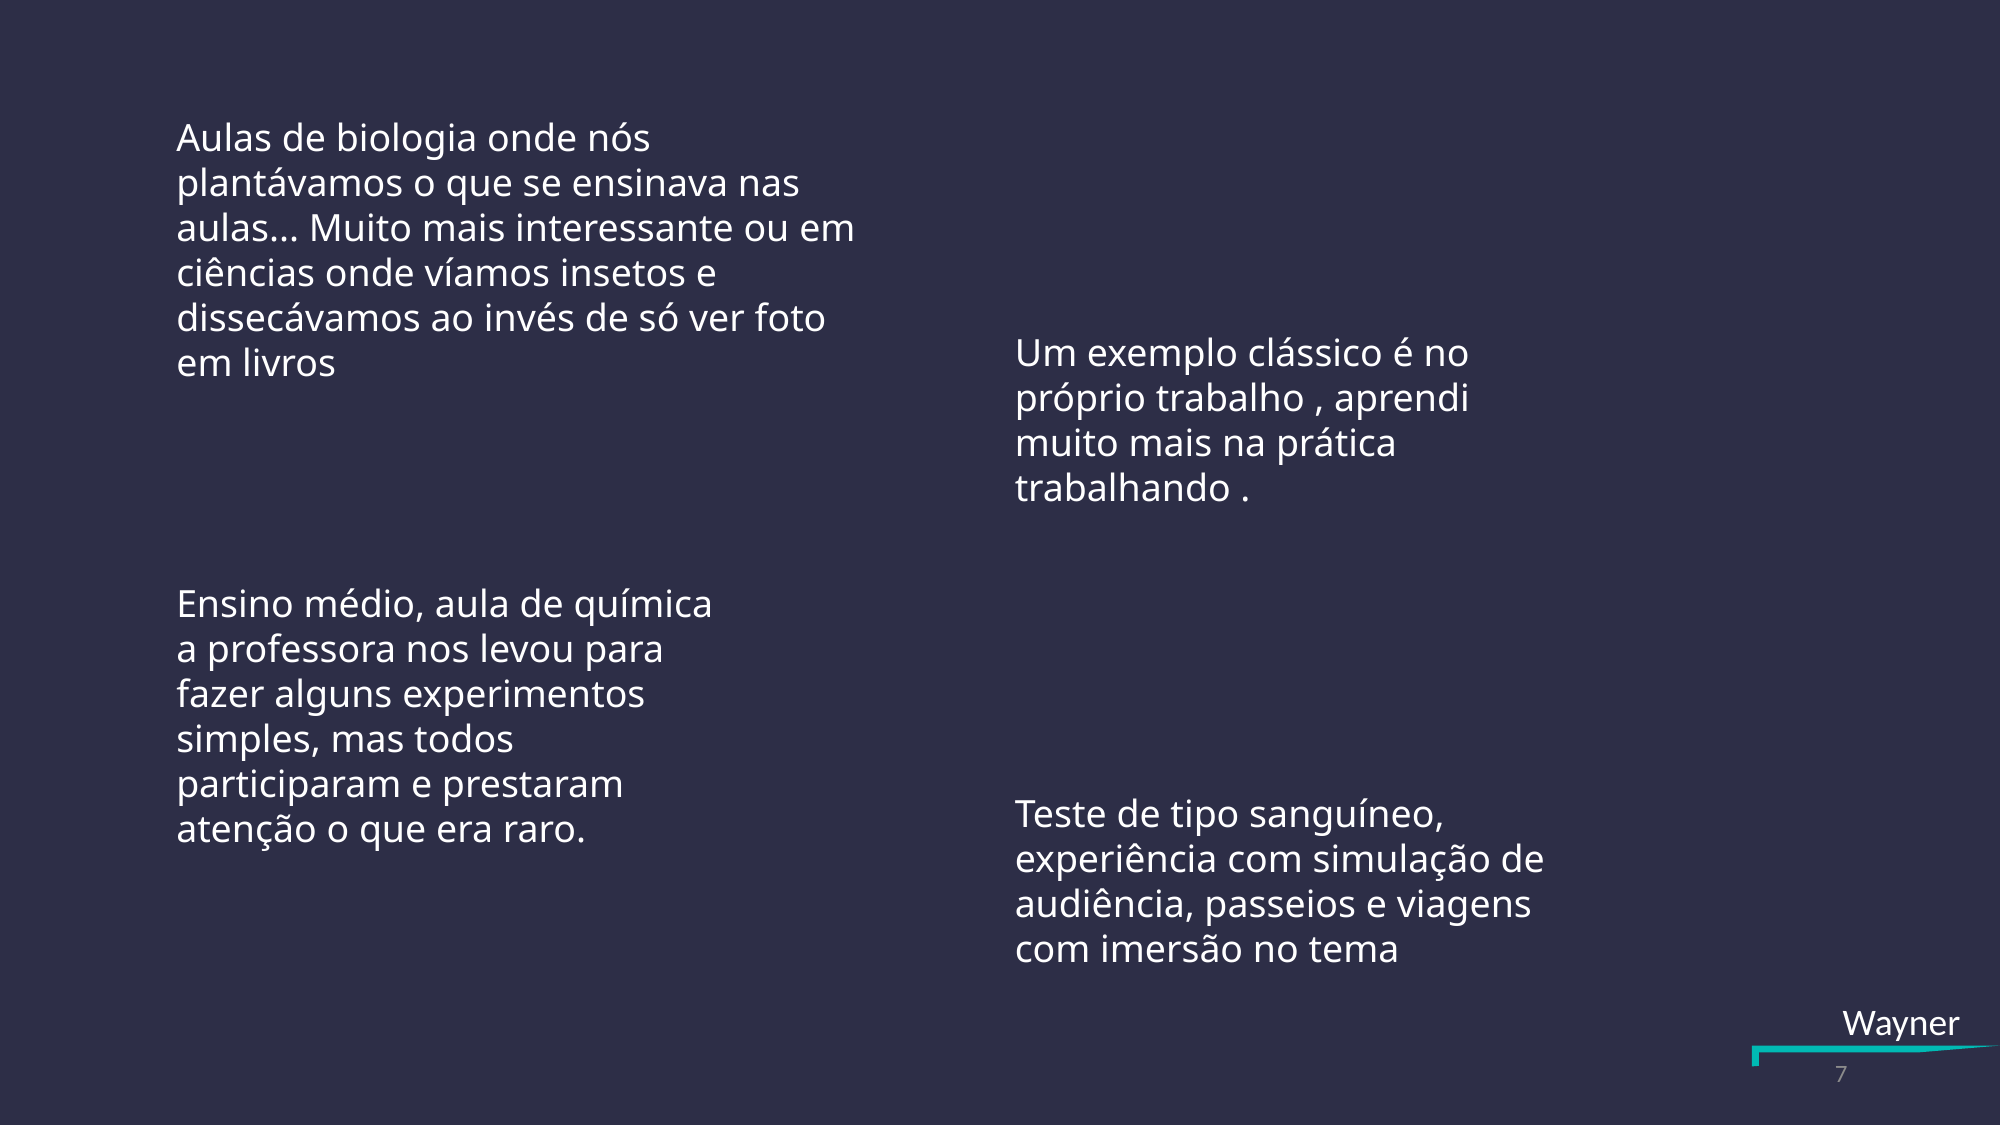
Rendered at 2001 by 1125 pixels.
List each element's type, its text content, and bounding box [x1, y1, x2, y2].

text_box Ensino médio, aula de química a professora nos levou para fazer alguns experimentos simples, mas todos participaram e prestaram atenção o que era raro. [161, 572, 758, 858]
slide_number 7 [1412, 1042, 1863, 1103]
text_box Teste de tipo sanguíneo, experiência com simulação de audiência, passeios e viagens com imersão no tema [999, 782, 1596, 978]
text_box [1750, 1044, 2000, 1068]
text_box Um exemplo clássico é no próprio trabalho , aprendi muito mais na prática trabalhando . [999, 321, 1596, 516]
text_box Aulas de biologia onde nós plantávamos o que se ensinava nas aulas... Muito mais interessante ou em ciências onde víamos insetos e dissecávamos ao invés de só ver foto em livros [161, 106, 871, 437]
text_box Wayner [1827, 990, 1976, 1044]
